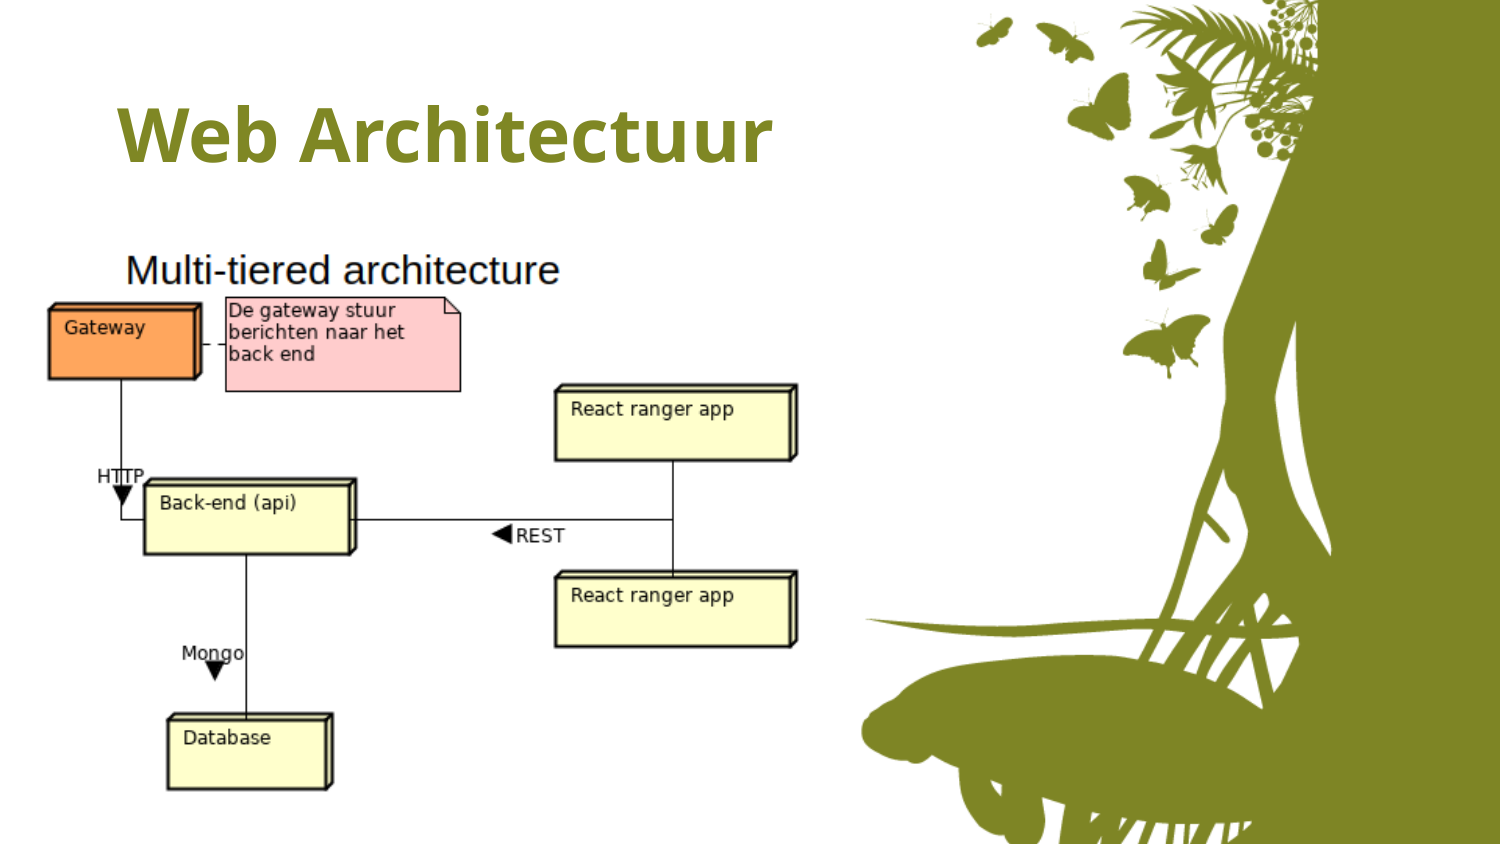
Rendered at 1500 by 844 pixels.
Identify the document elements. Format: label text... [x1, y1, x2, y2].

picture [40, 239, 811, 802]
picture [832, 0, 1500, 844]
title Web Architectuur [102, 72, 827, 167]
